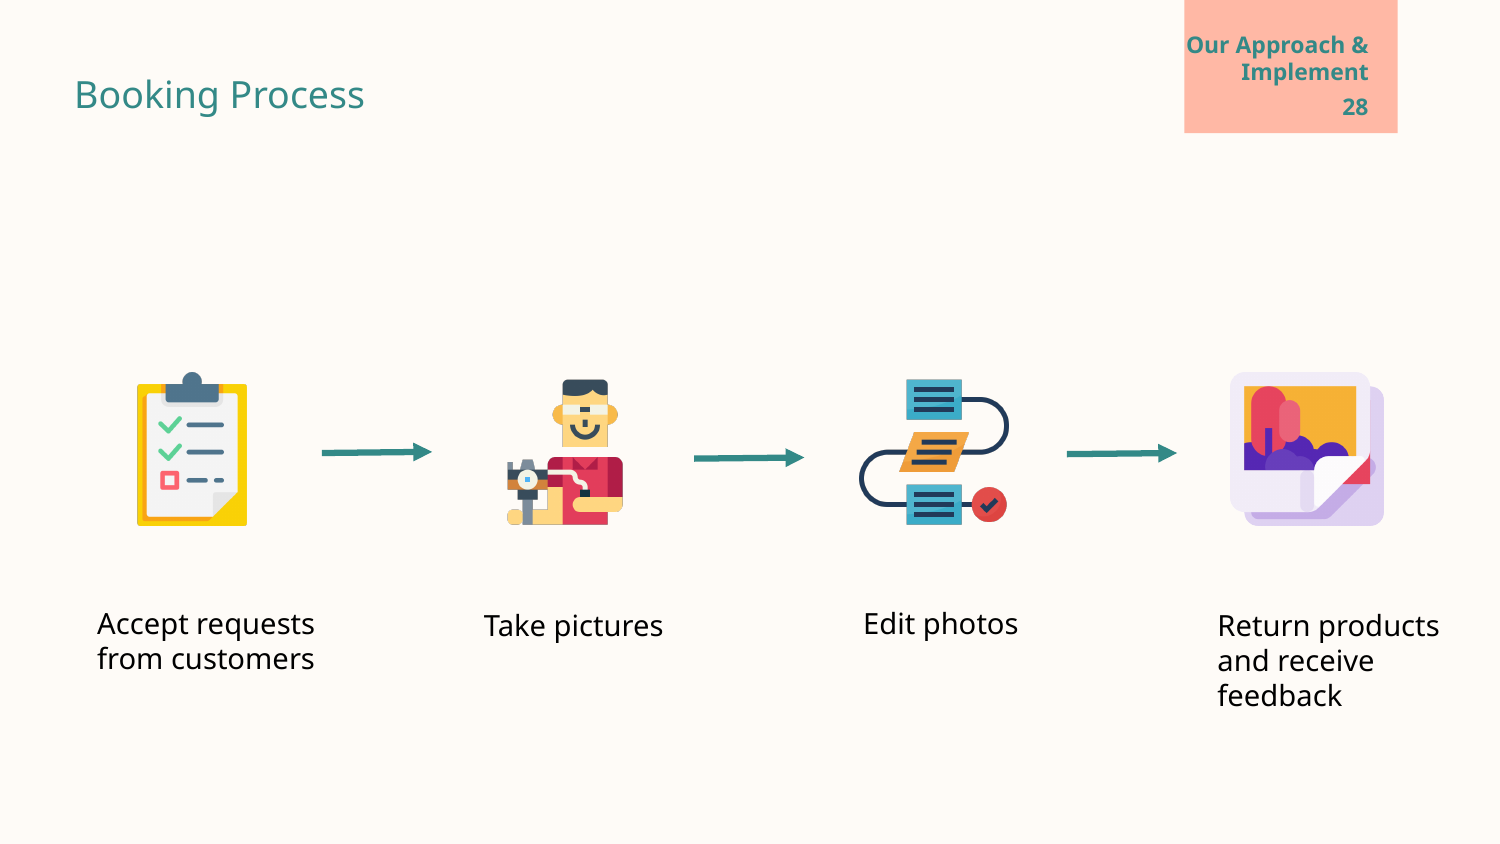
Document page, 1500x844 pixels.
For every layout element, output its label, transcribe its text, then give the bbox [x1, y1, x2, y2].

text_box Accept requests from customers [82, 598, 355, 683]
slide_number 28 [1293, 101, 1384, 143]
text_box Return products and receive feedback [1202, 600, 1475, 721]
picture [485, 372, 645, 532]
picture [853, 371, 1014, 532]
text_box Take pictures [468, 600, 855, 650]
picture [1230, 371, 1385, 526]
text_box Edit photos [848, 598, 1121, 648]
picture [114, 371, 269, 526]
text_box Booking Process [59, 63, 416, 124]
title Our Approach & Implement [1120, 21, 1384, 101]
